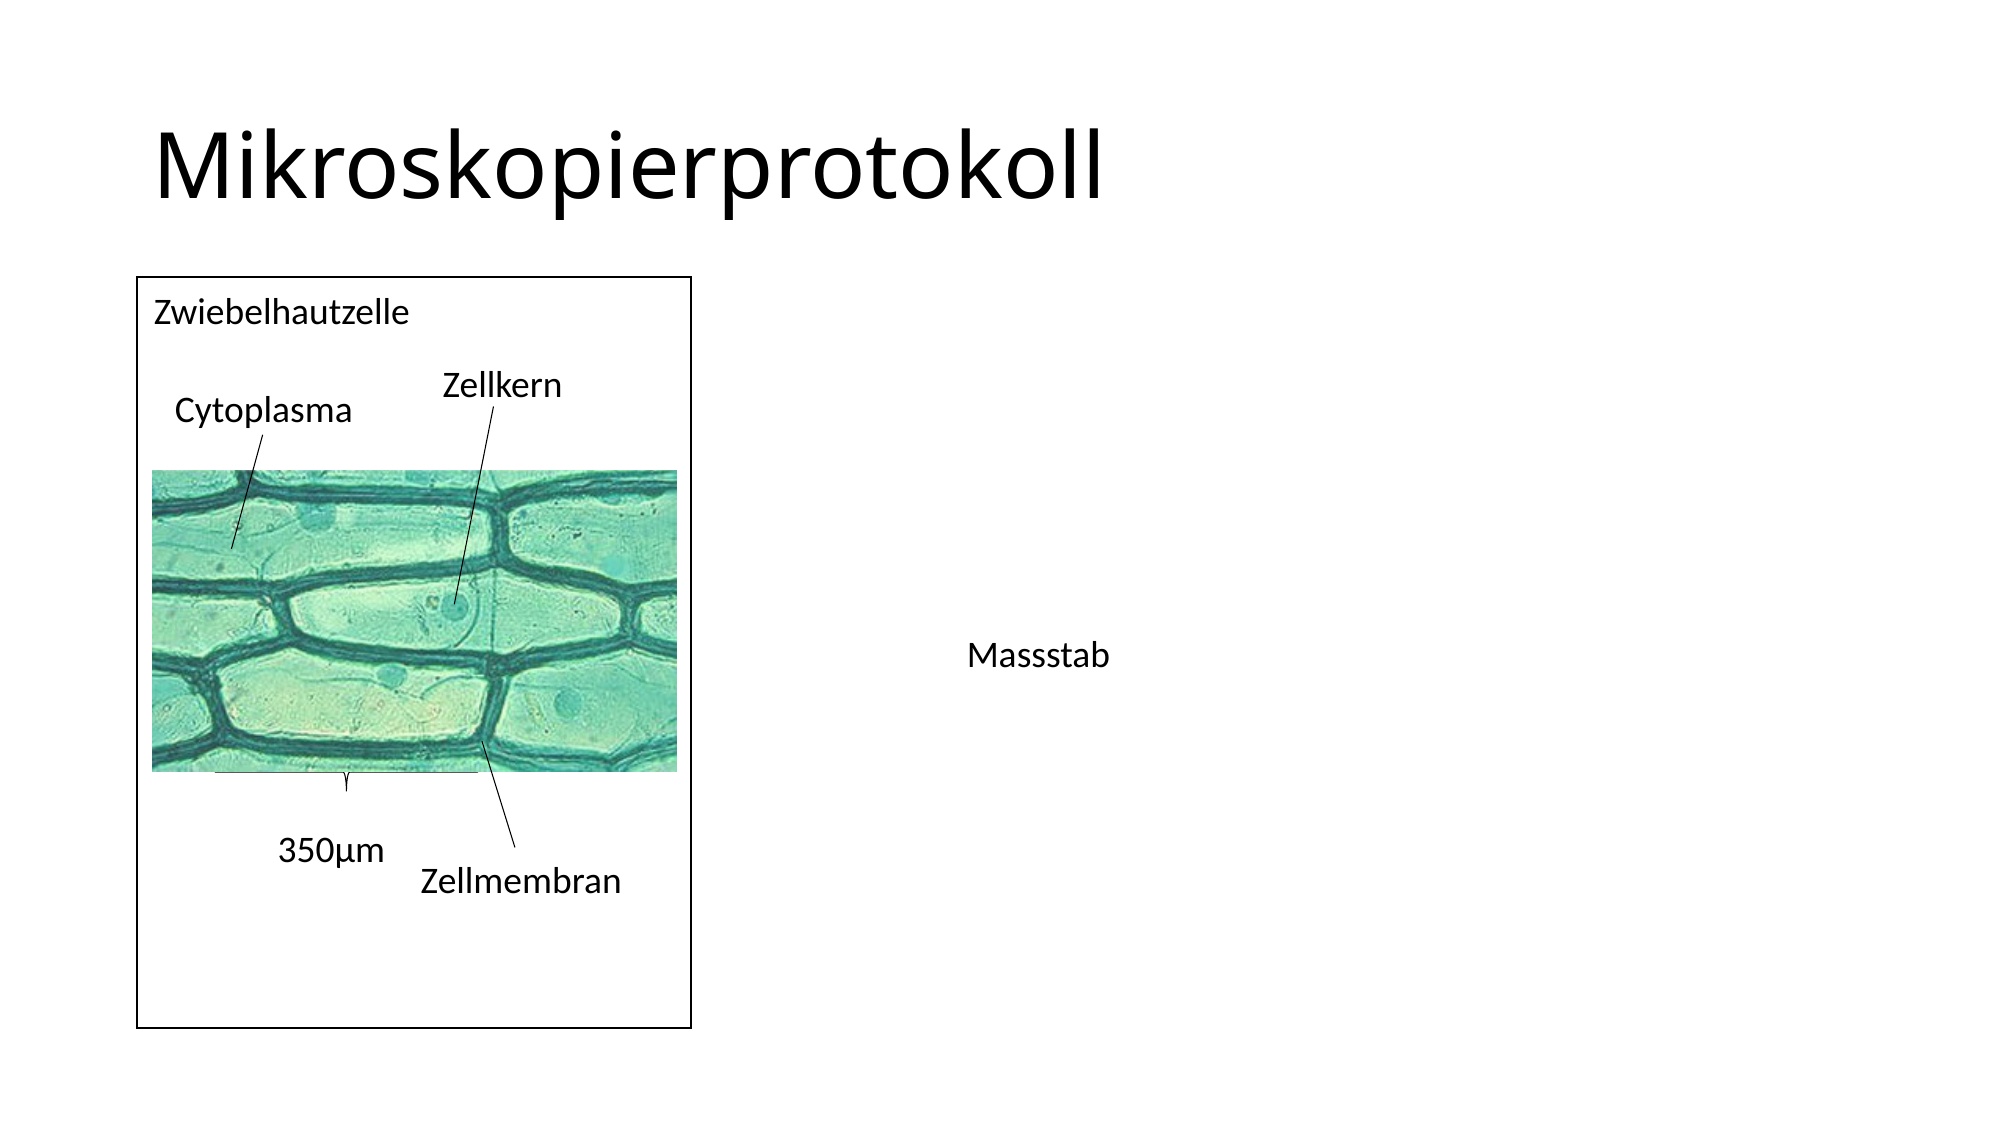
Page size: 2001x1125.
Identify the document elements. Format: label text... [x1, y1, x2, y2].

text_box Zwiebelhautzelle [139, 280, 426, 340]
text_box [152, 352, 677, 909]
text_box Massstab [952, 622, 1126, 683]
title Mikroskopierprotokoll [137, 59, 1863, 278]
text_box [136, 276, 692, 1029]
